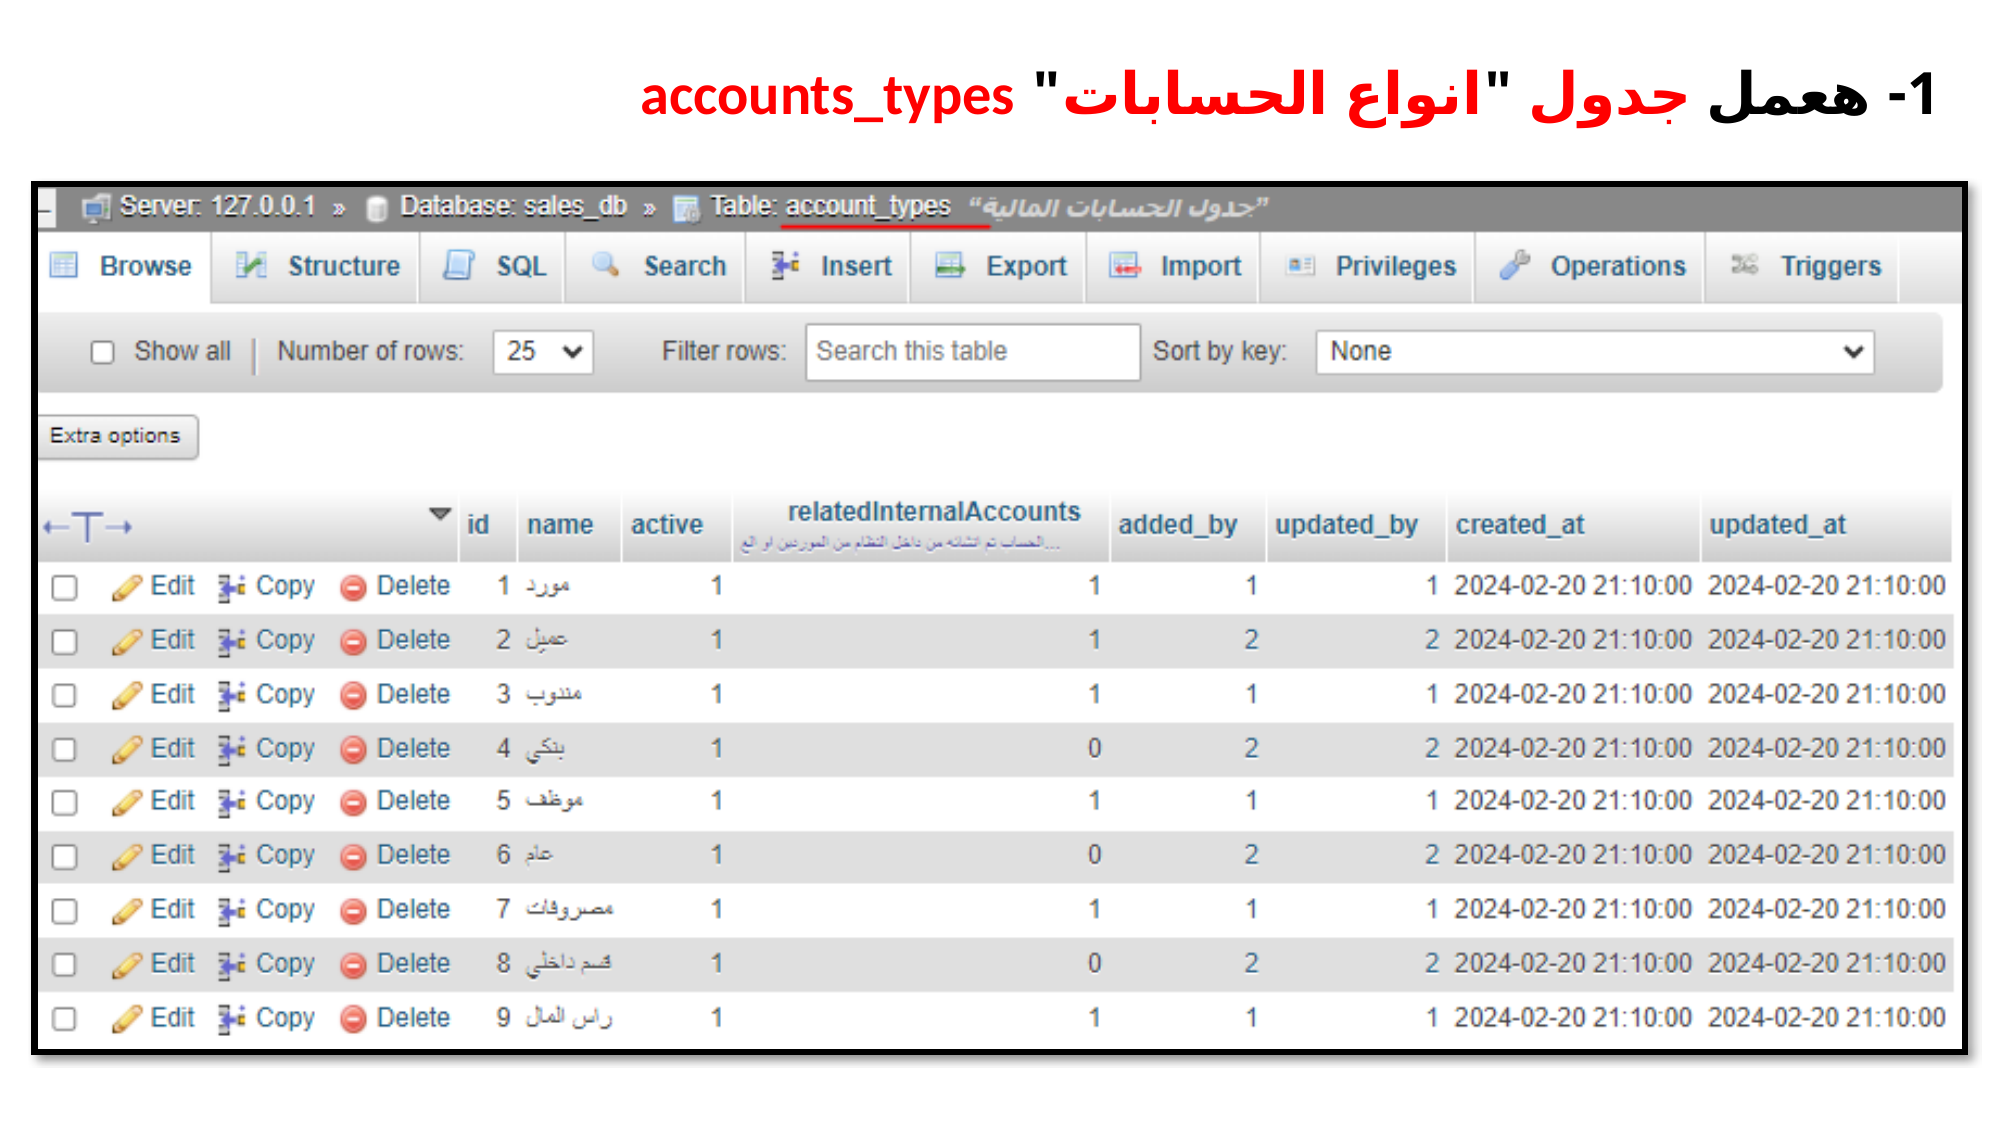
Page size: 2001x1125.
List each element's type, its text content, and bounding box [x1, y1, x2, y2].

text_box 1- هعمل جدول "انواع الحسابات" accounts_types [29, 48, 1955, 134]
picture [37, 187, 1963, 1049]
